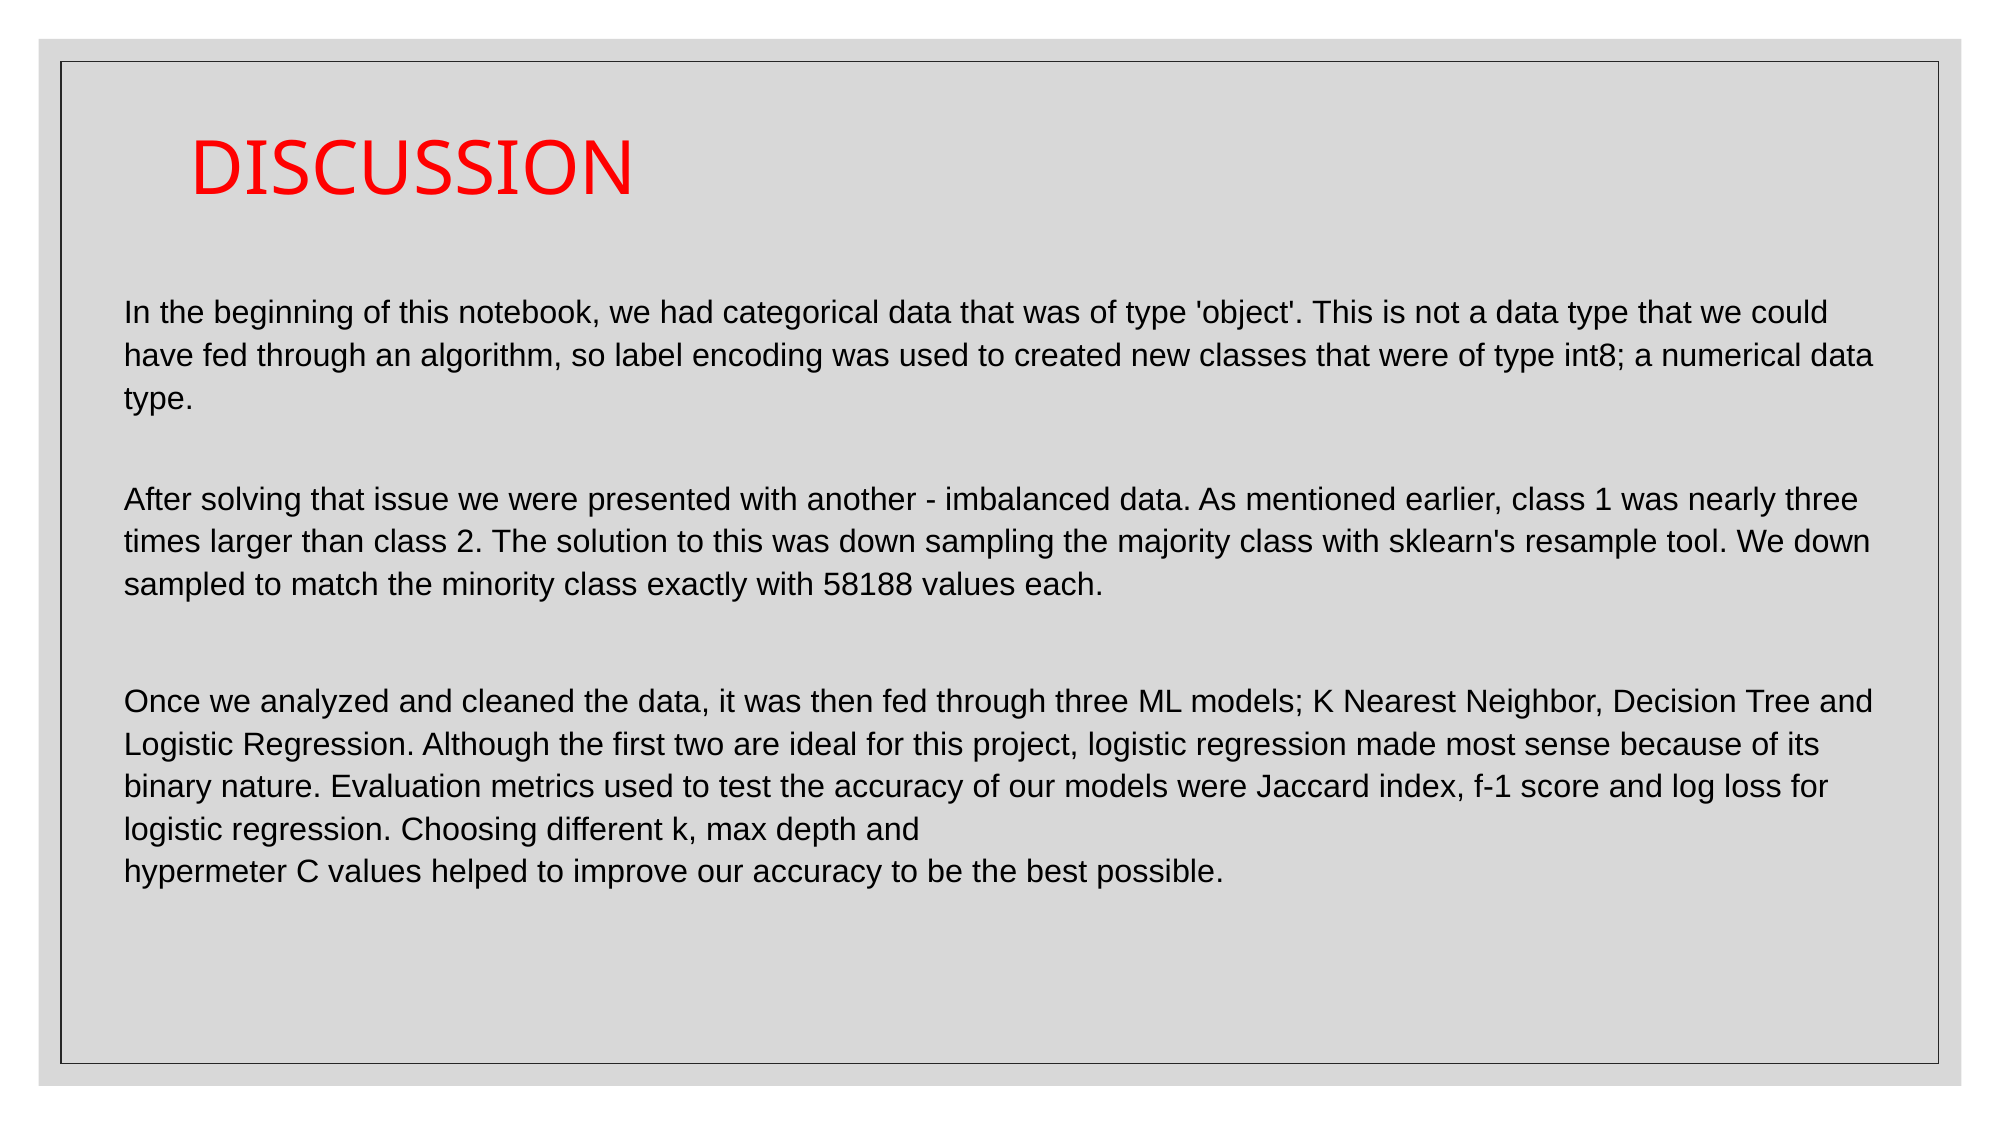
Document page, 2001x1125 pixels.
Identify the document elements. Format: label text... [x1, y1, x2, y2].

list In the beginning of this notebook, we had categorical data that was of type 'object'. This is not a data type that we could have fed through an algorithm, so label encoding was used to created new classes that were of type int8; a numerical data type. After solving that issue we were presented with another - imbalanced data. As mentioned earlier, class 1 was nearly three times larger than class 2. The solution to this was down sampling the majority class with sklearn's resample tool. We down sampled to match the minority class exactly with 58188 values each. Once we analyzed and cleaned the data, it was then fed through three ML models; K Nearest Neighbor, Decision Tree and Logistic Regression. Although the first two are ideal for this project, logistic regression made most sense because of its binary nature. Evaluation metrics used to test the accuracy of our models were Jaccard index, f-1 score and log loss for logistic regression. Choosing different k, max depth and hypermeter C values helped to improve our accuracy to be the best possible. [108, 280, 1892, 960]
title Discussion [174, 105, 1825, 280]
